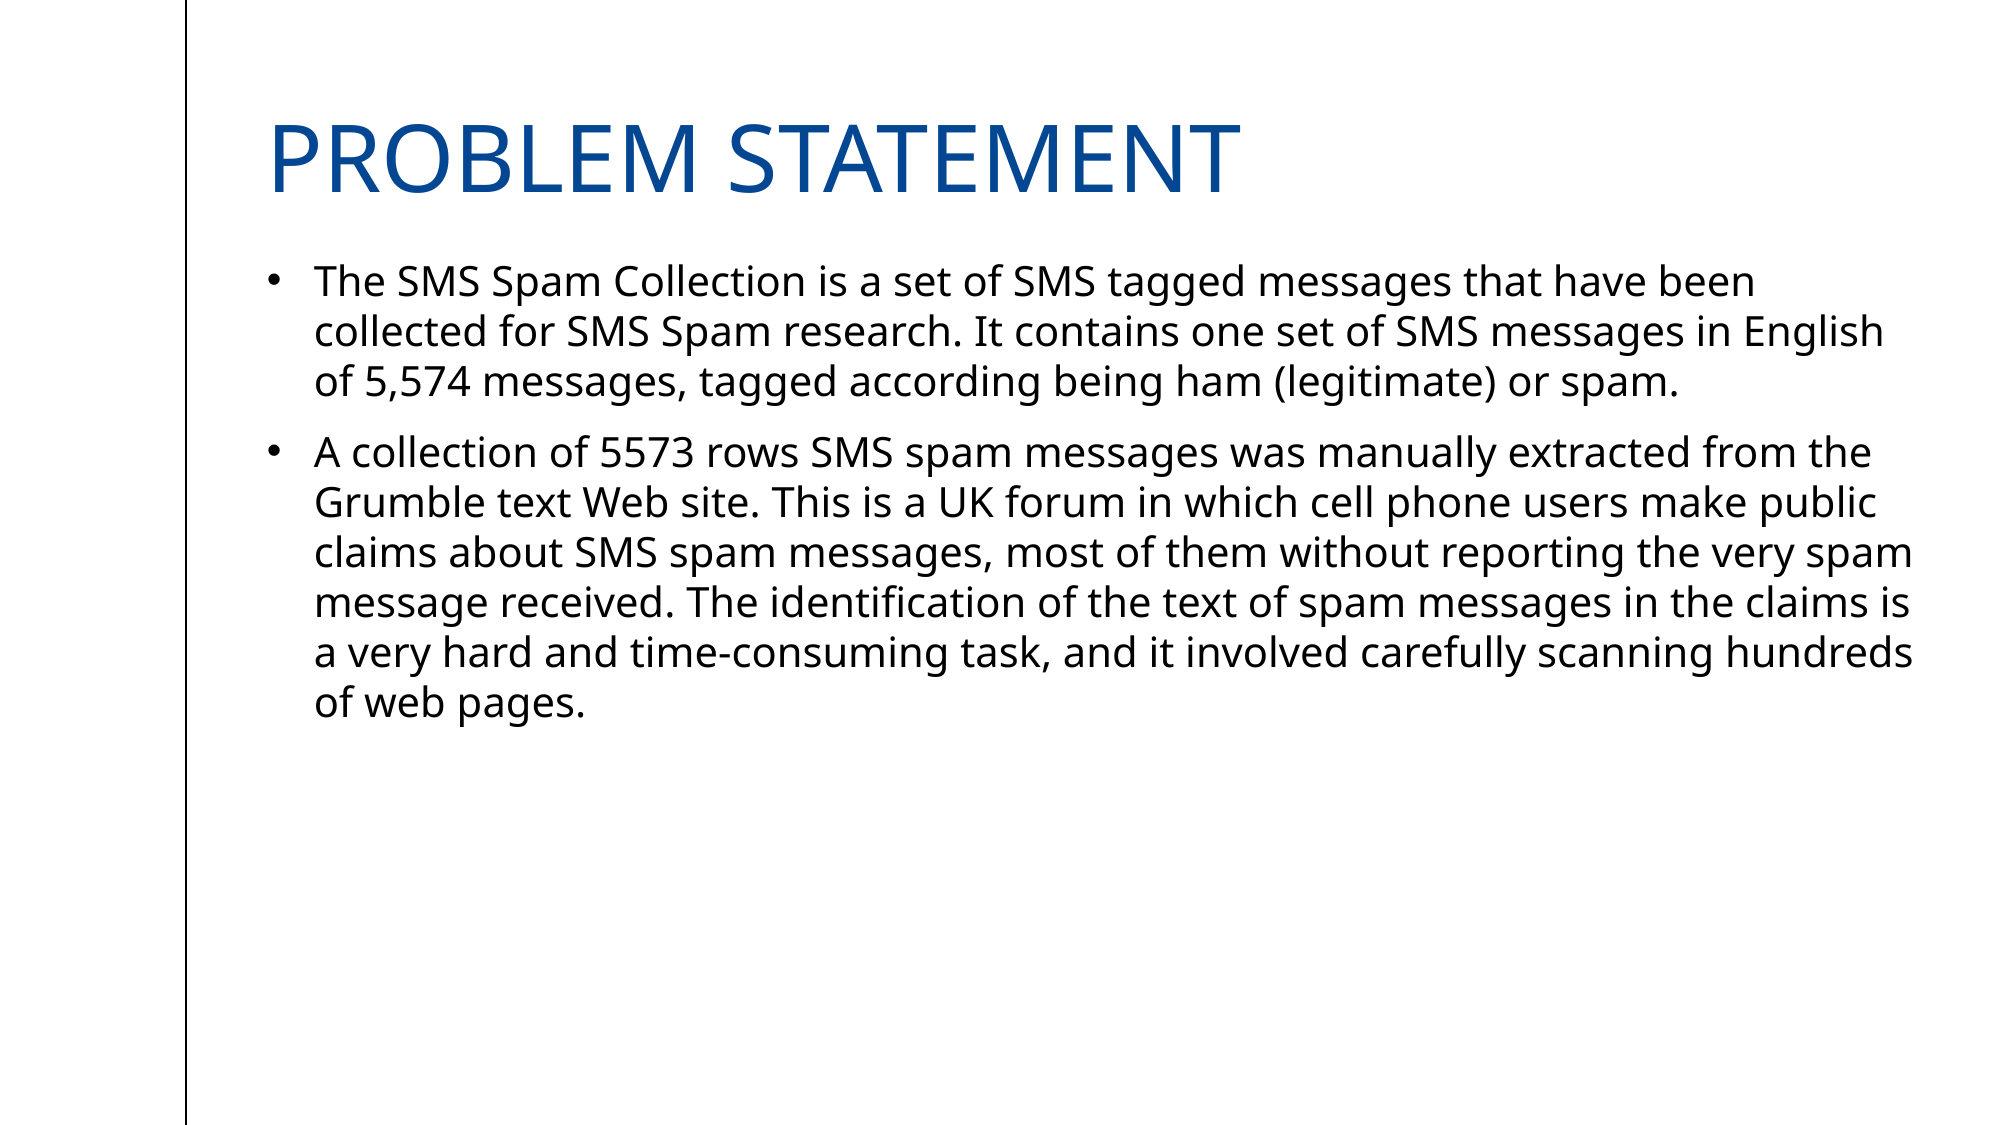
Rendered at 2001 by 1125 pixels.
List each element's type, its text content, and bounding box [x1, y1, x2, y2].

title Problem Statement [266, 55, 1930, 221]
list The SMS Spam Collection is a set of SMS tagged messages that have been collected for SMS Spam research. It contains one set of SMS messages in English of 5,574 messages, tagged according being ham (legitimate) or spam. A collection of 5573 rows SMS spam messages was manually extracted from the Grumble text Web site. This is a UK forum in which cell phone users make public claims about SMS spam messages, most of them without reporting the very spam message received. The identification of the text of spam messages in the claims is a very hard and time-consuming task, and it involved carefully scanning hundreds of web pages. [266, 247, 1930, 1043]
